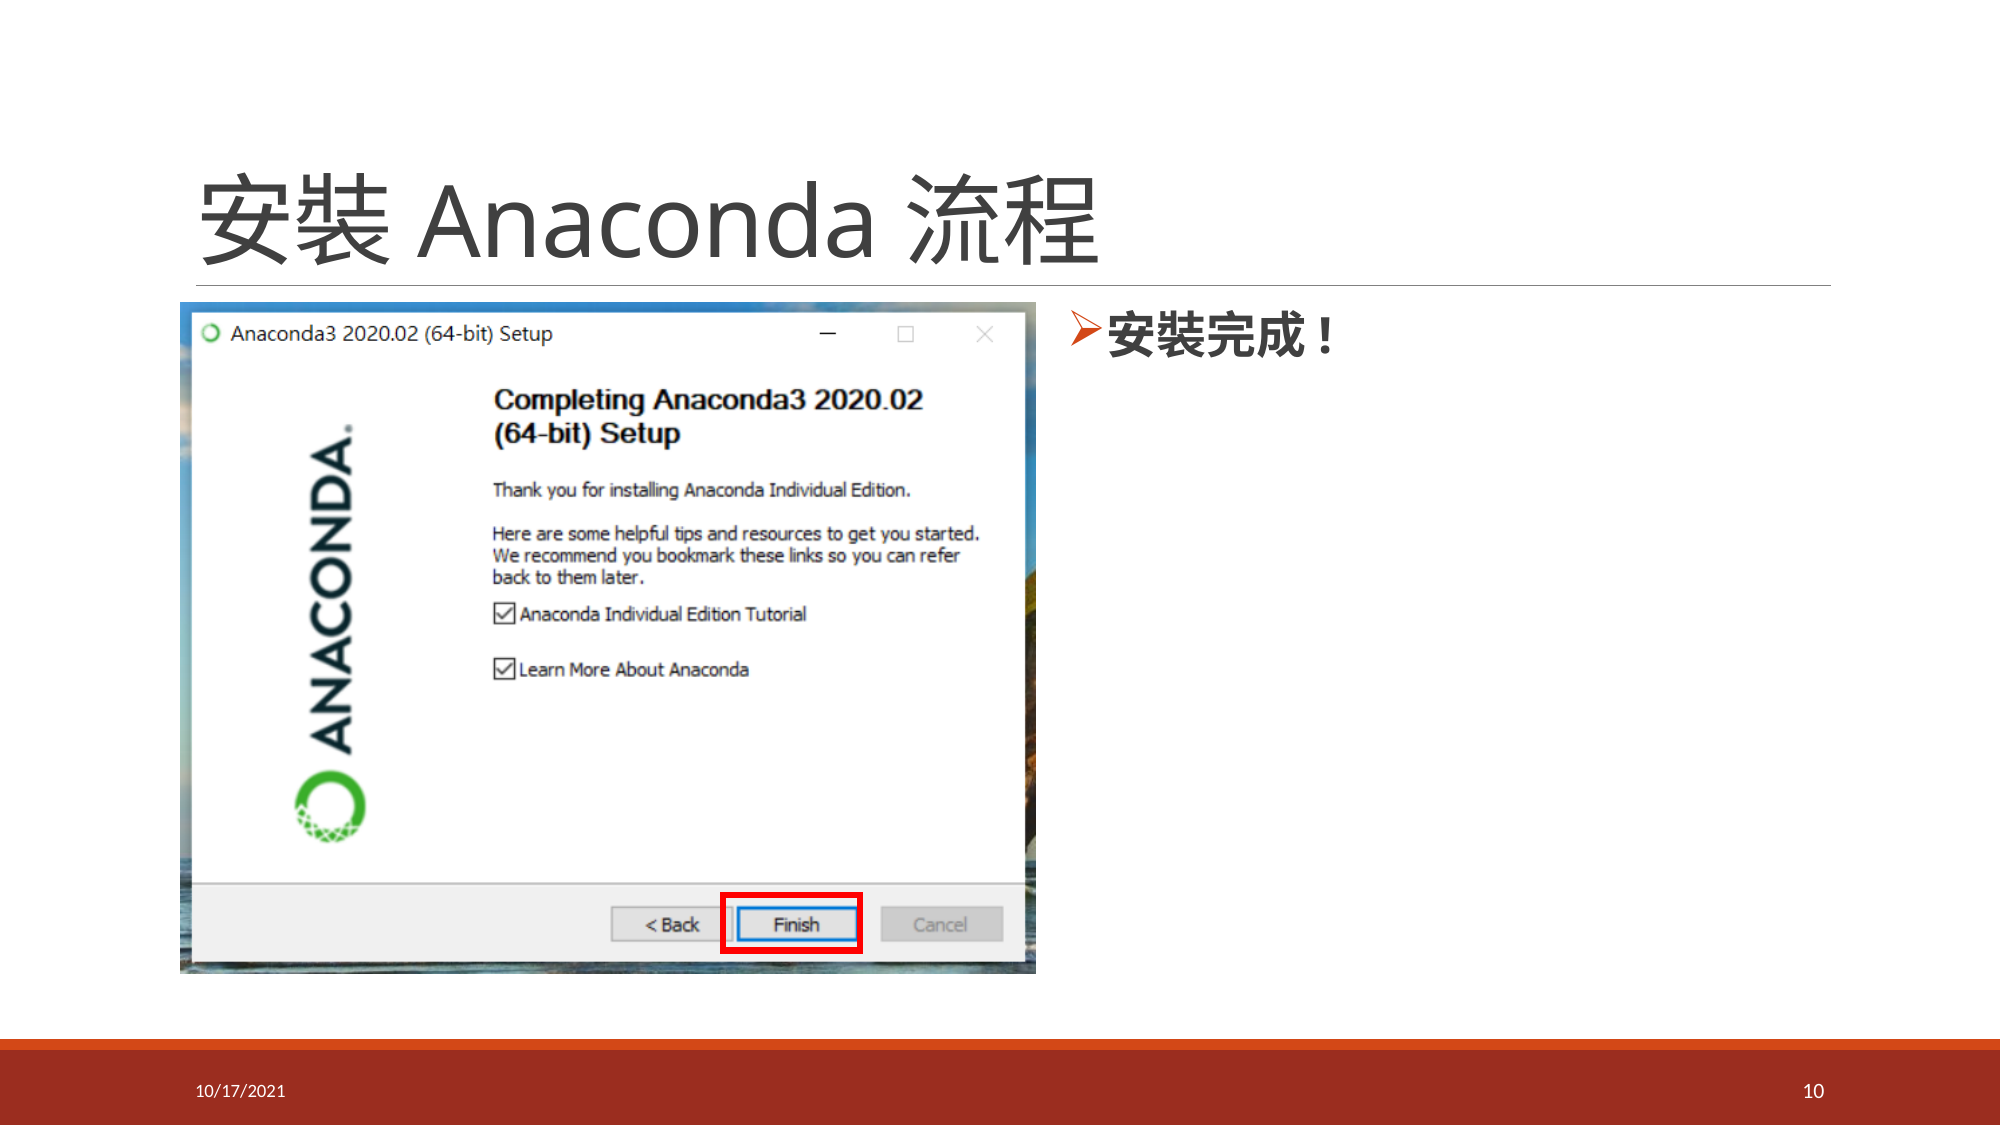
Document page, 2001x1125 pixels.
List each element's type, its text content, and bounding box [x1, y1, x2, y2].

picture [179, 302, 1036, 974]
list 安裝完成! [1066, 302, 1830, 963]
title 安裝Anaconda流程 [180, 47, 1830, 285]
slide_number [180, 1059, 586, 1120]
slide_number 10 [1624, 1059, 1840, 1120]
